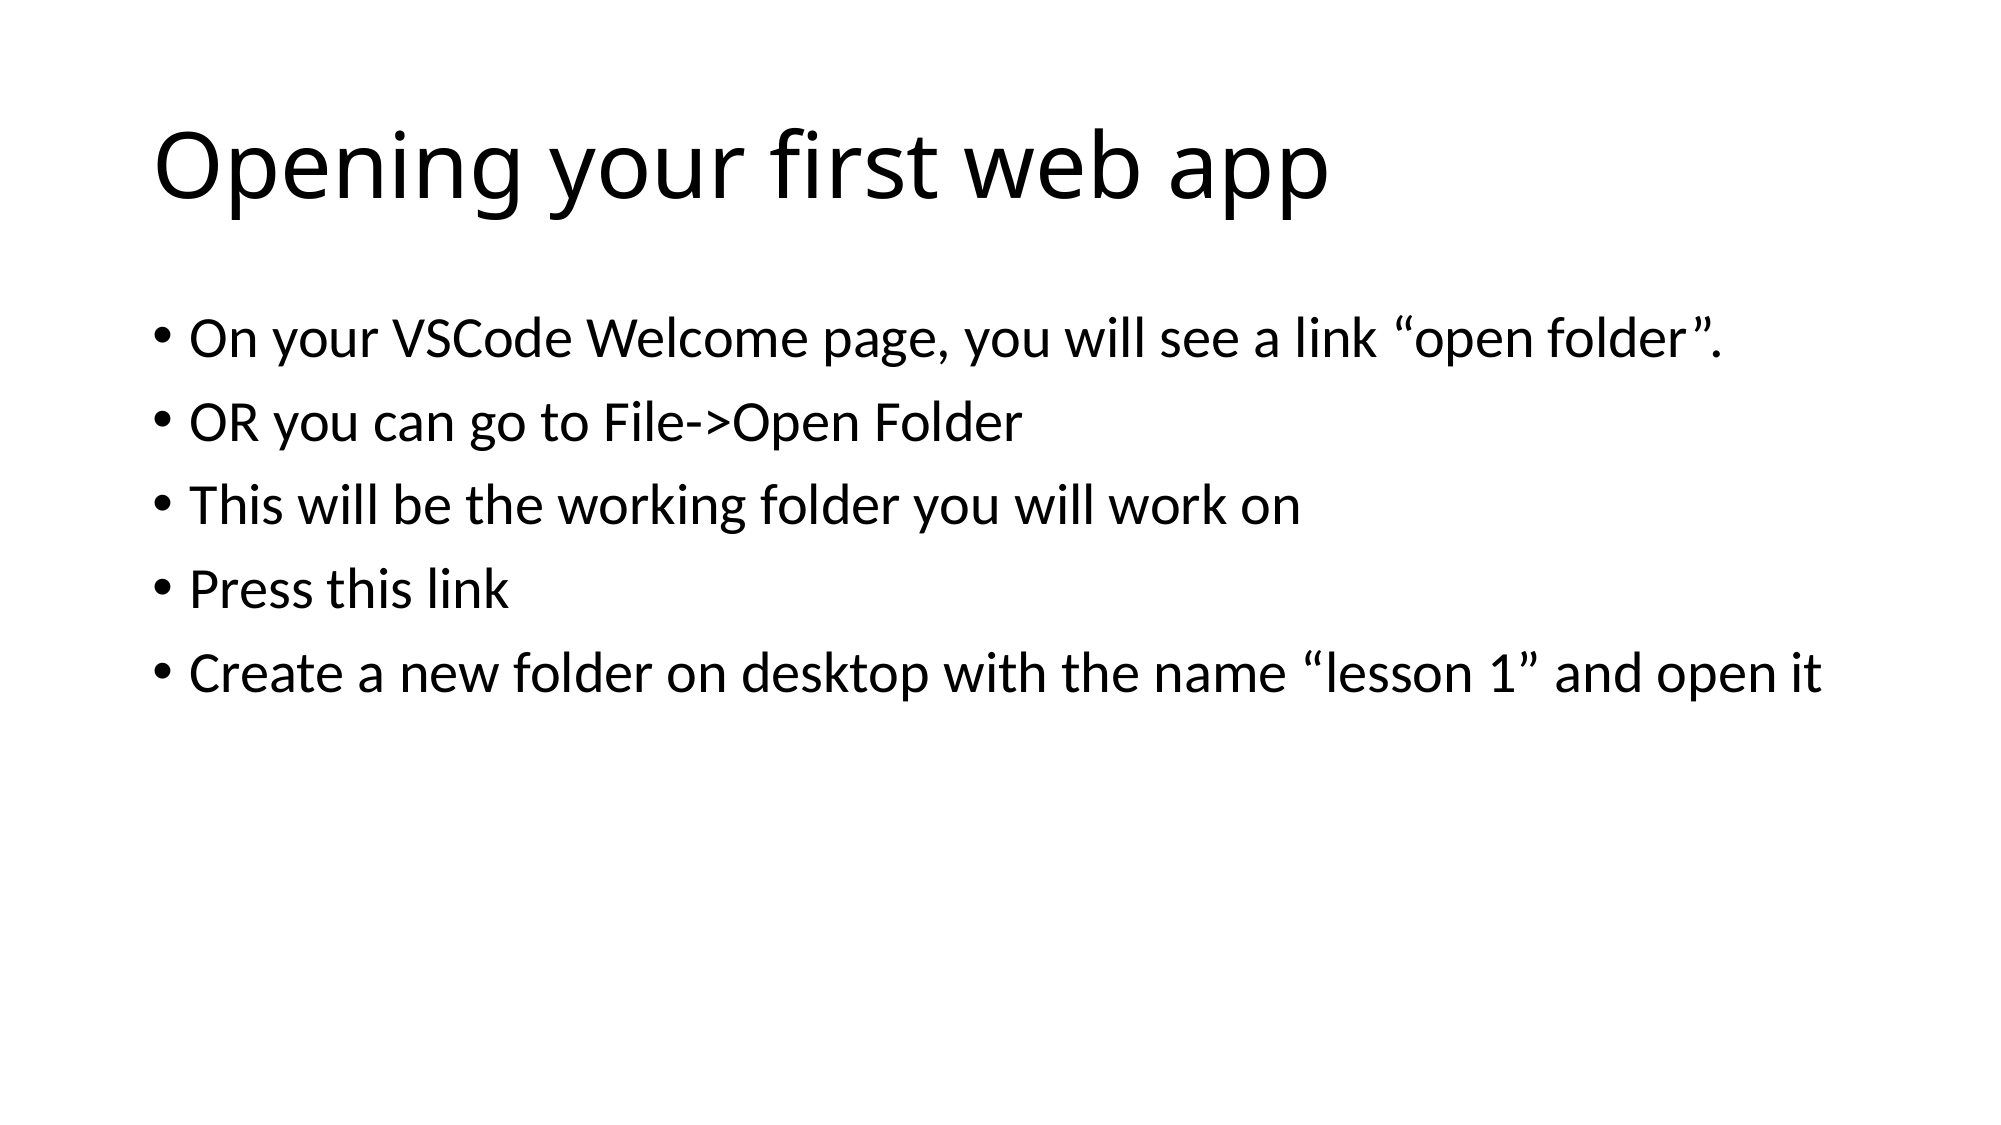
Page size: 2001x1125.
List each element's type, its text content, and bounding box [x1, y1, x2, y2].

list On your VSCode Welcome page, you will see a link “open folder”. OR you can go to File->Open Folder This will be the working folder you will work on Press this link Create a new folder on desktop with the name “lesson 1” and open it [137, 299, 1863, 1014]
title Opening your first web app [137, 59, 1863, 278]
